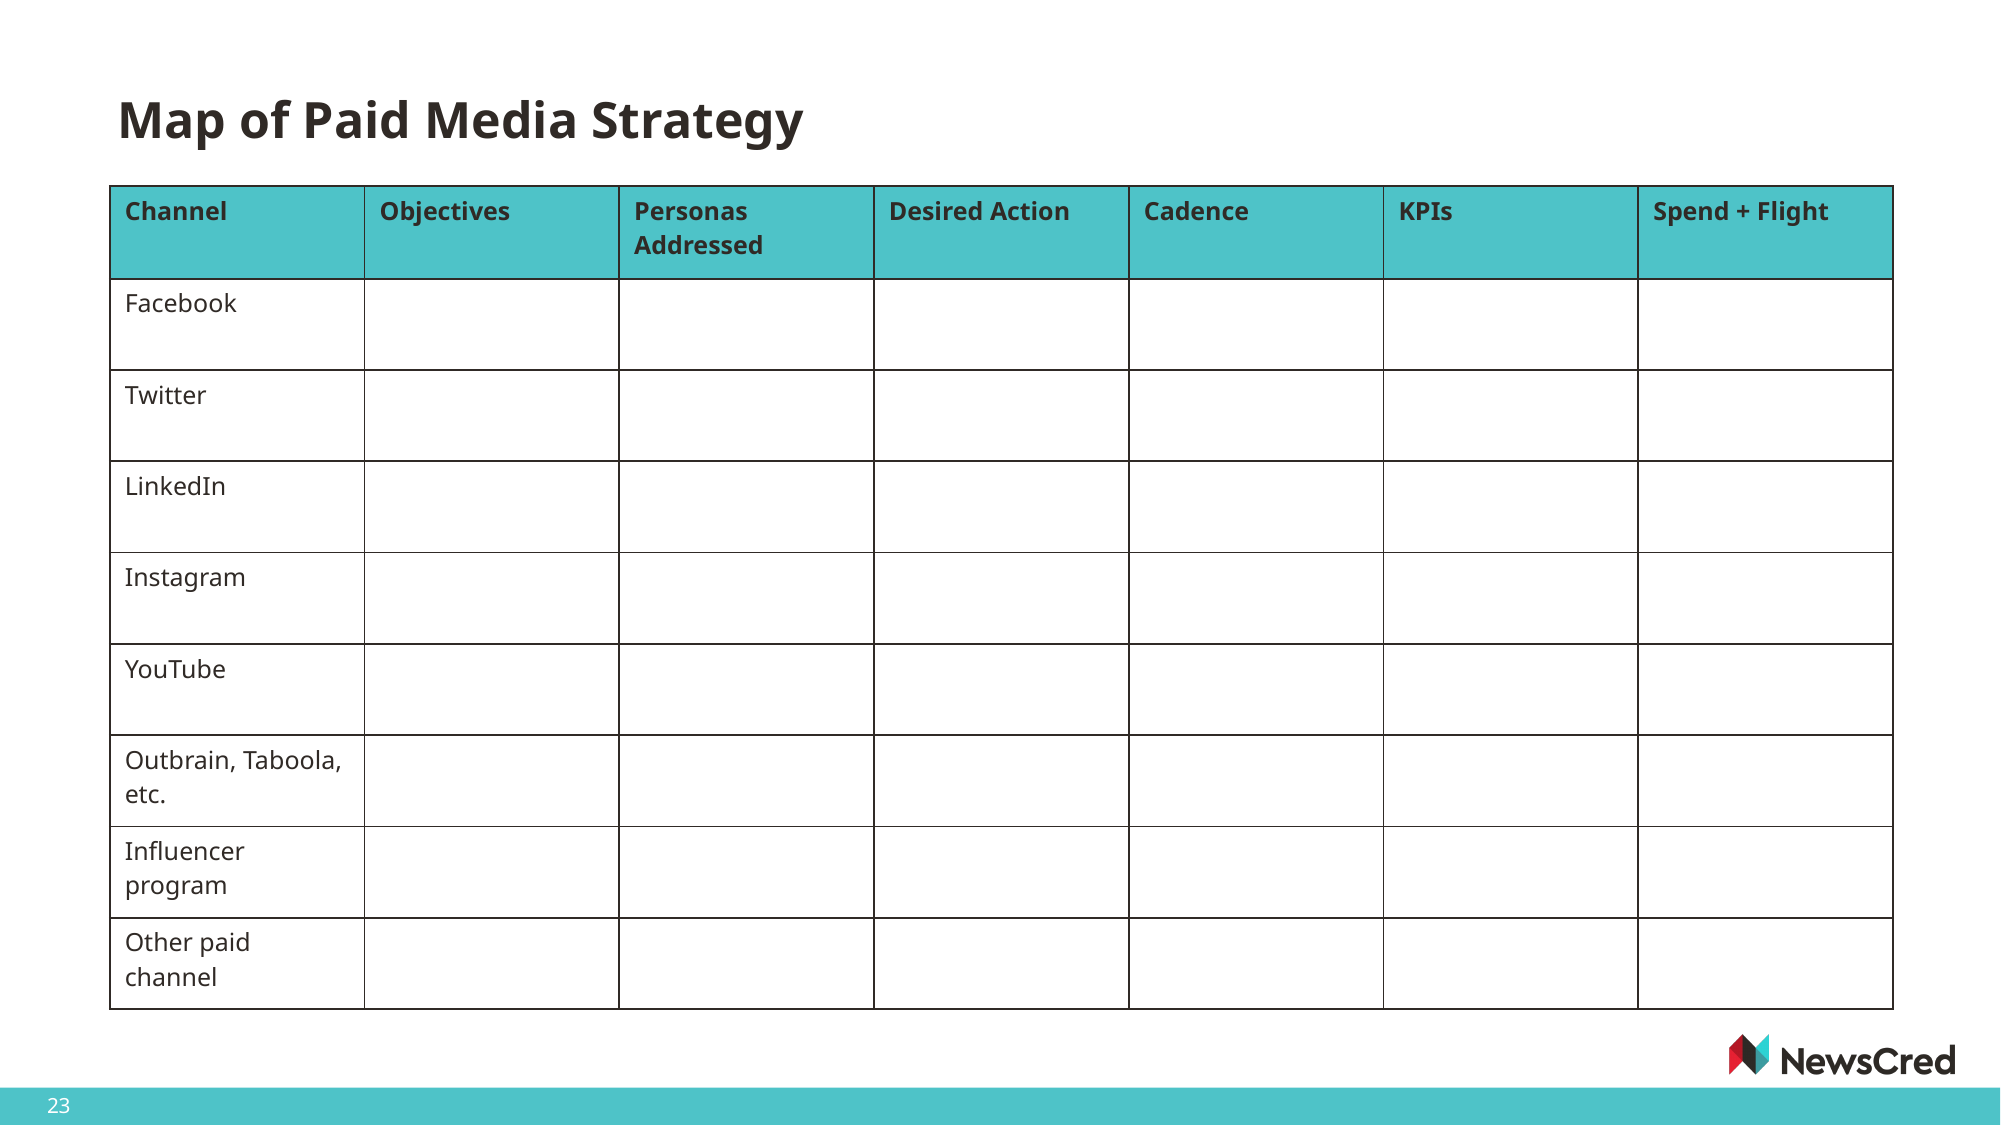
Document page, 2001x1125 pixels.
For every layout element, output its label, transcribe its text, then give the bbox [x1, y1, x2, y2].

table_header Spend + Flight [1639, 187, 1892, 278]
table_header KPIs [1384, 187, 1637, 278]
table_cell [1639, 919, 1892, 1008]
table_cell [365, 280, 618, 369]
table_cell [875, 919, 1128, 1008]
table_cell [1639, 553, 1892, 643]
table_cell Twitter [111, 371, 364, 460]
picture [1729, 1034, 1955, 1075]
table_header Channel [111, 187, 364, 278]
table_cell [1639, 736, 1892, 826]
table_cell [875, 645, 1128, 734]
table_cell Influencer program [111, 827, 364, 917]
table_cell [875, 280, 1128, 369]
table_cell [1130, 919, 1383, 1008]
table_cell [1384, 919, 1637, 1008]
table_cell [1384, 553, 1637, 643]
table_cell LinkedIn [111, 462, 364, 552]
slide_number 23 [39, 1086, 80, 1125]
table_cell [1639, 280, 1892, 369]
table_cell [1639, 371, 1892, 460]
table_cell [1130, 827, 1383, 917]
table_cell [1384, 645, 1637, 734]
table_cell Other paid channel [111, 919, 364, 1008]
table_cell [875, 462, 1128, 552]
table_cell Facebook [111, 280, 364, 369]
table_cell [365, 462, 618, 552]
table_cell [1130, 280, 1383, 369]
table_cell [875, 553, 1128, 643]
table_cell [620, 371, 873, 460]
table_cell [1384, 827, 1637, 917]
table_cell [1639, 462, 1892, 552]
table_cell [875, 371, 1128, 460]
table_cell [1130, 462, 1383, 552]
table_header Desired Action [875, 187, 1128, 278]
table_cell YouTube [111, 645, 364, 734]
table_cell [1130, 371, 1383, 460]
table_cell [1639, 827, 1892, 917]
table_cell [365, 827, 618, 917]
table_cell [1384, 462, 1637, 552]
table_header Personas Addressed [620, 187, 873, 278]
table_cell [365, 645, 618, 734]
table_cell [1384, 736, 1637, 826]
table_cell [365, 371, 618, 460]
table_cell [1130, 645, 1383, 734]
table_cell [620, 827, 873, 917]
table_cell [620, 919, 873, 1008]
table_cell [875, 736, 1128, 826]
table_cell [1130, 736, 1383, 826]
table_cell Outbrain, Taboola, etc. [111, 736, 364, 826]
table_cell [620, 736, 873, 826]
table_header Objectives [365, 187, 618, 278]
title Map of Paid Media Strategy [109, 57, 1836, 185]
table_cell [1130, 553, 1383, 643]
table_cell [620, 280, 873, 369]
table_cell [620, 553, 873, 643]
table_cell [620, 645, 873, 734]
table_cell Instagram [111, 553, 364, 643]
table_cell [365, 553, 618, 643]
table_cell [365, 919, 618, 1008]
table_cell [1384, 280, 1637, 369]
table_cell [1384, 371, 1637, 460]
table_cell [1639, 645, 1892, 734]
table_cell [875, 827, 1128, 917]
table_header Cadence [1130, 187, 1383, 278]
table_cell [365, 736, 618, 826]
table_cell [620, 462, 873, 552]
